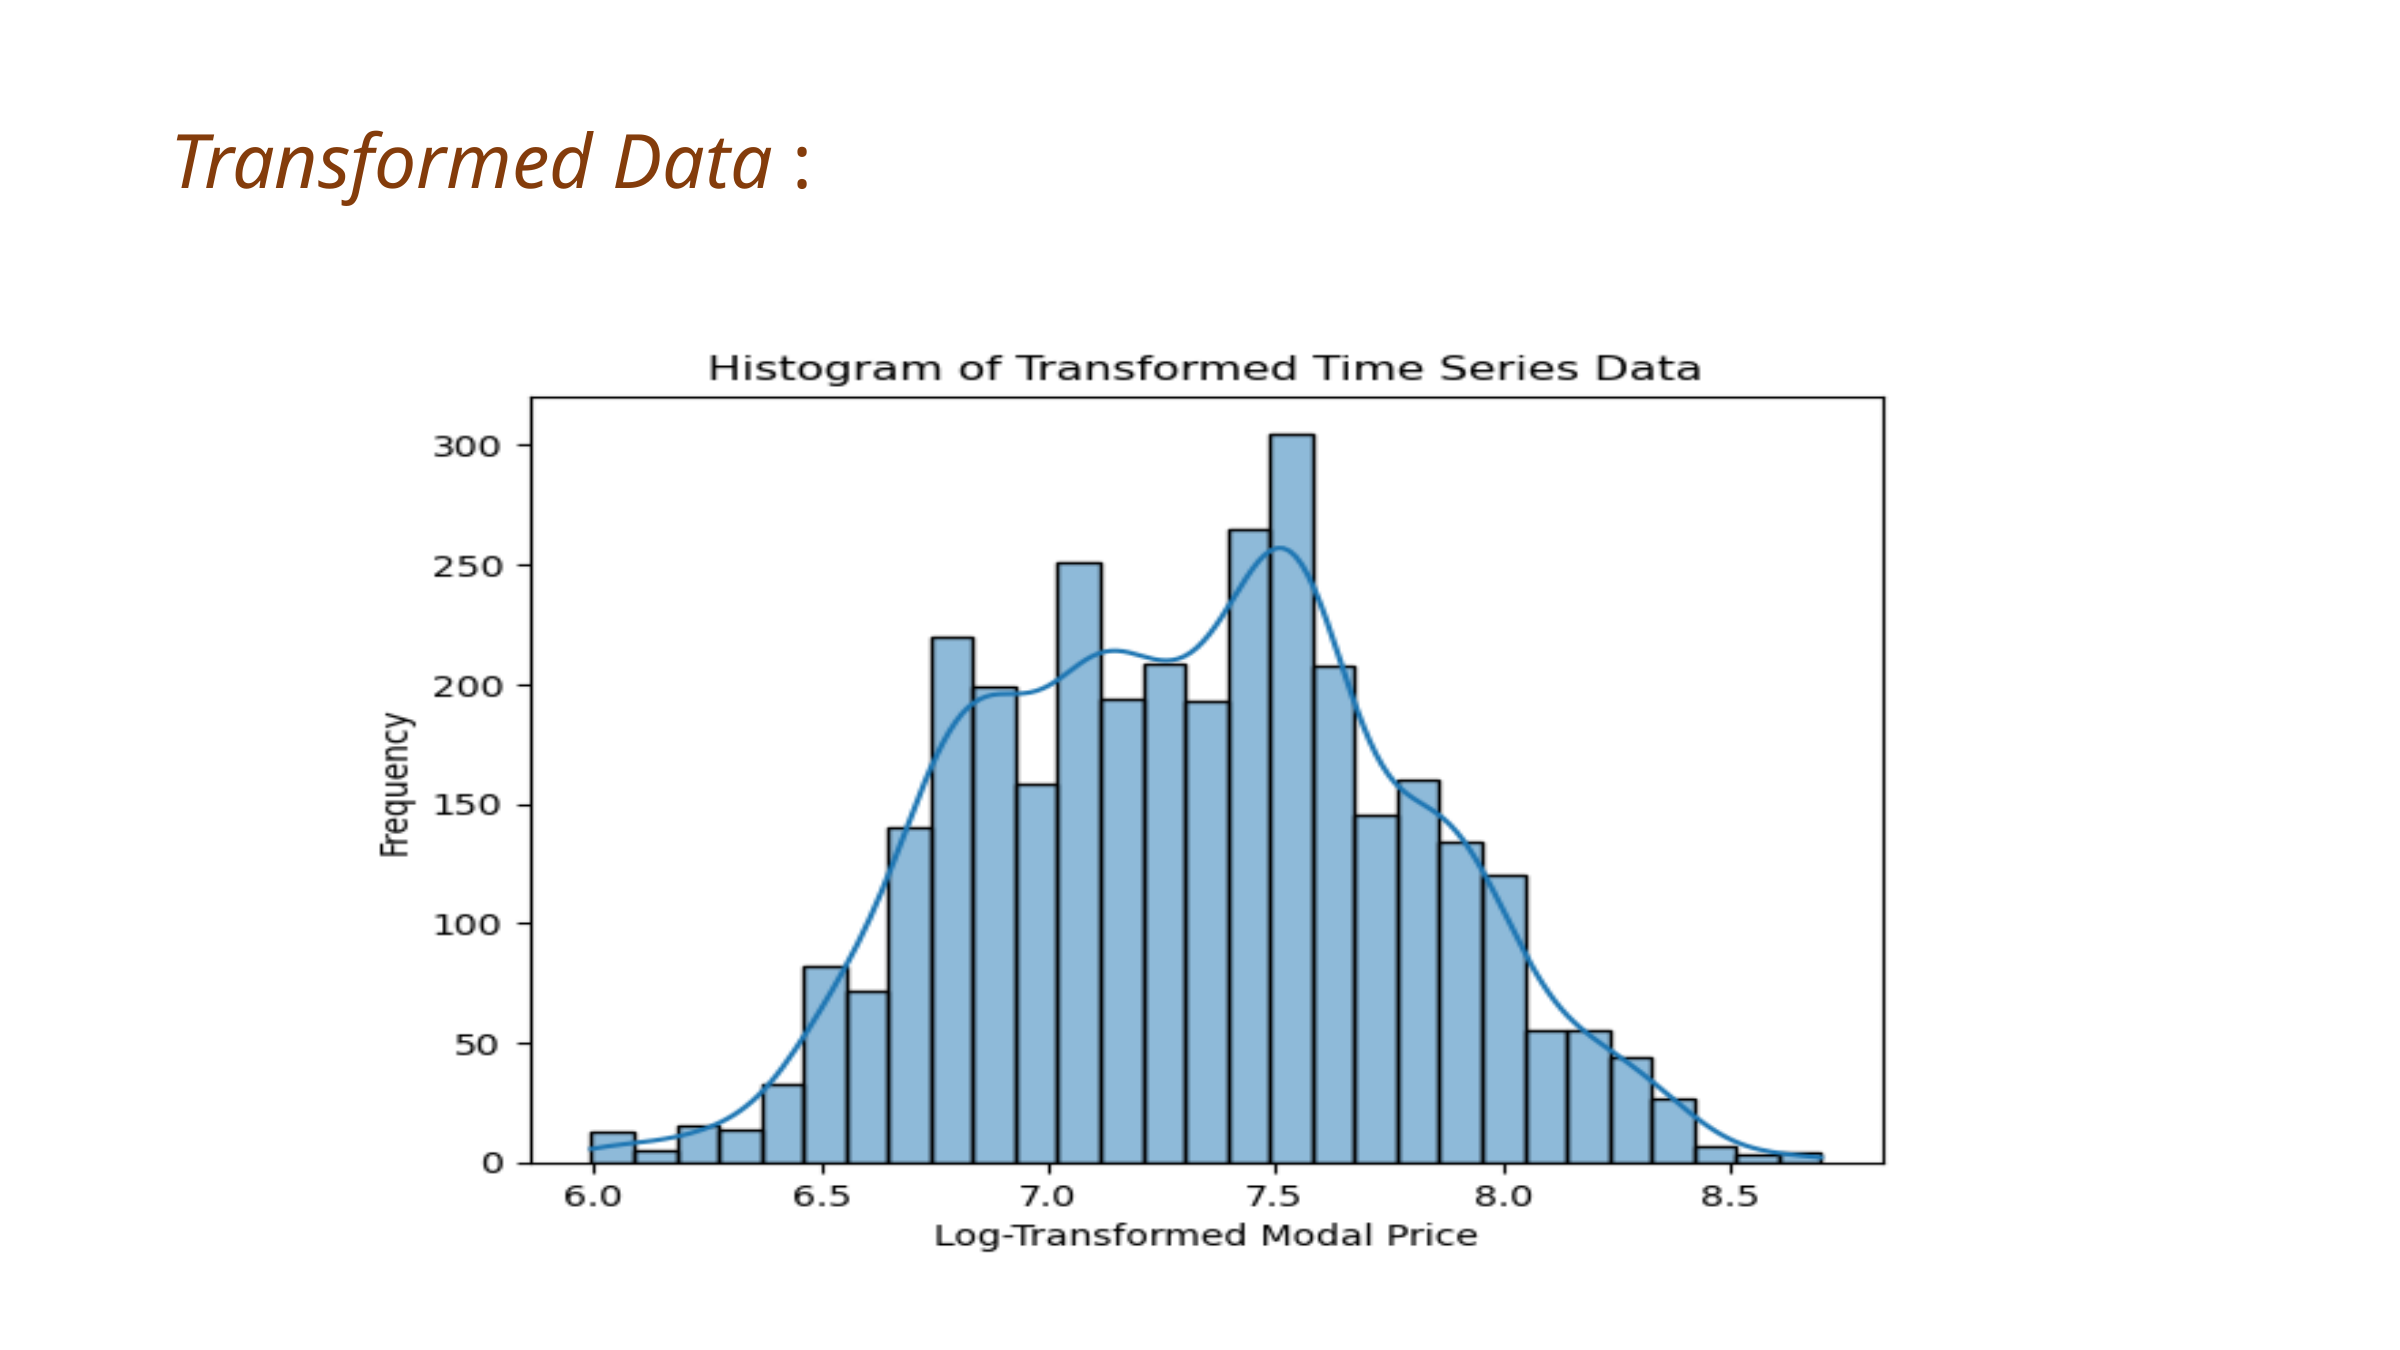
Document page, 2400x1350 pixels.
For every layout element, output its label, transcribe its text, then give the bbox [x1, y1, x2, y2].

text_box Transformed Data : [155, 105, 1164, 211]
picture [351, 335, 1908, 1274]
